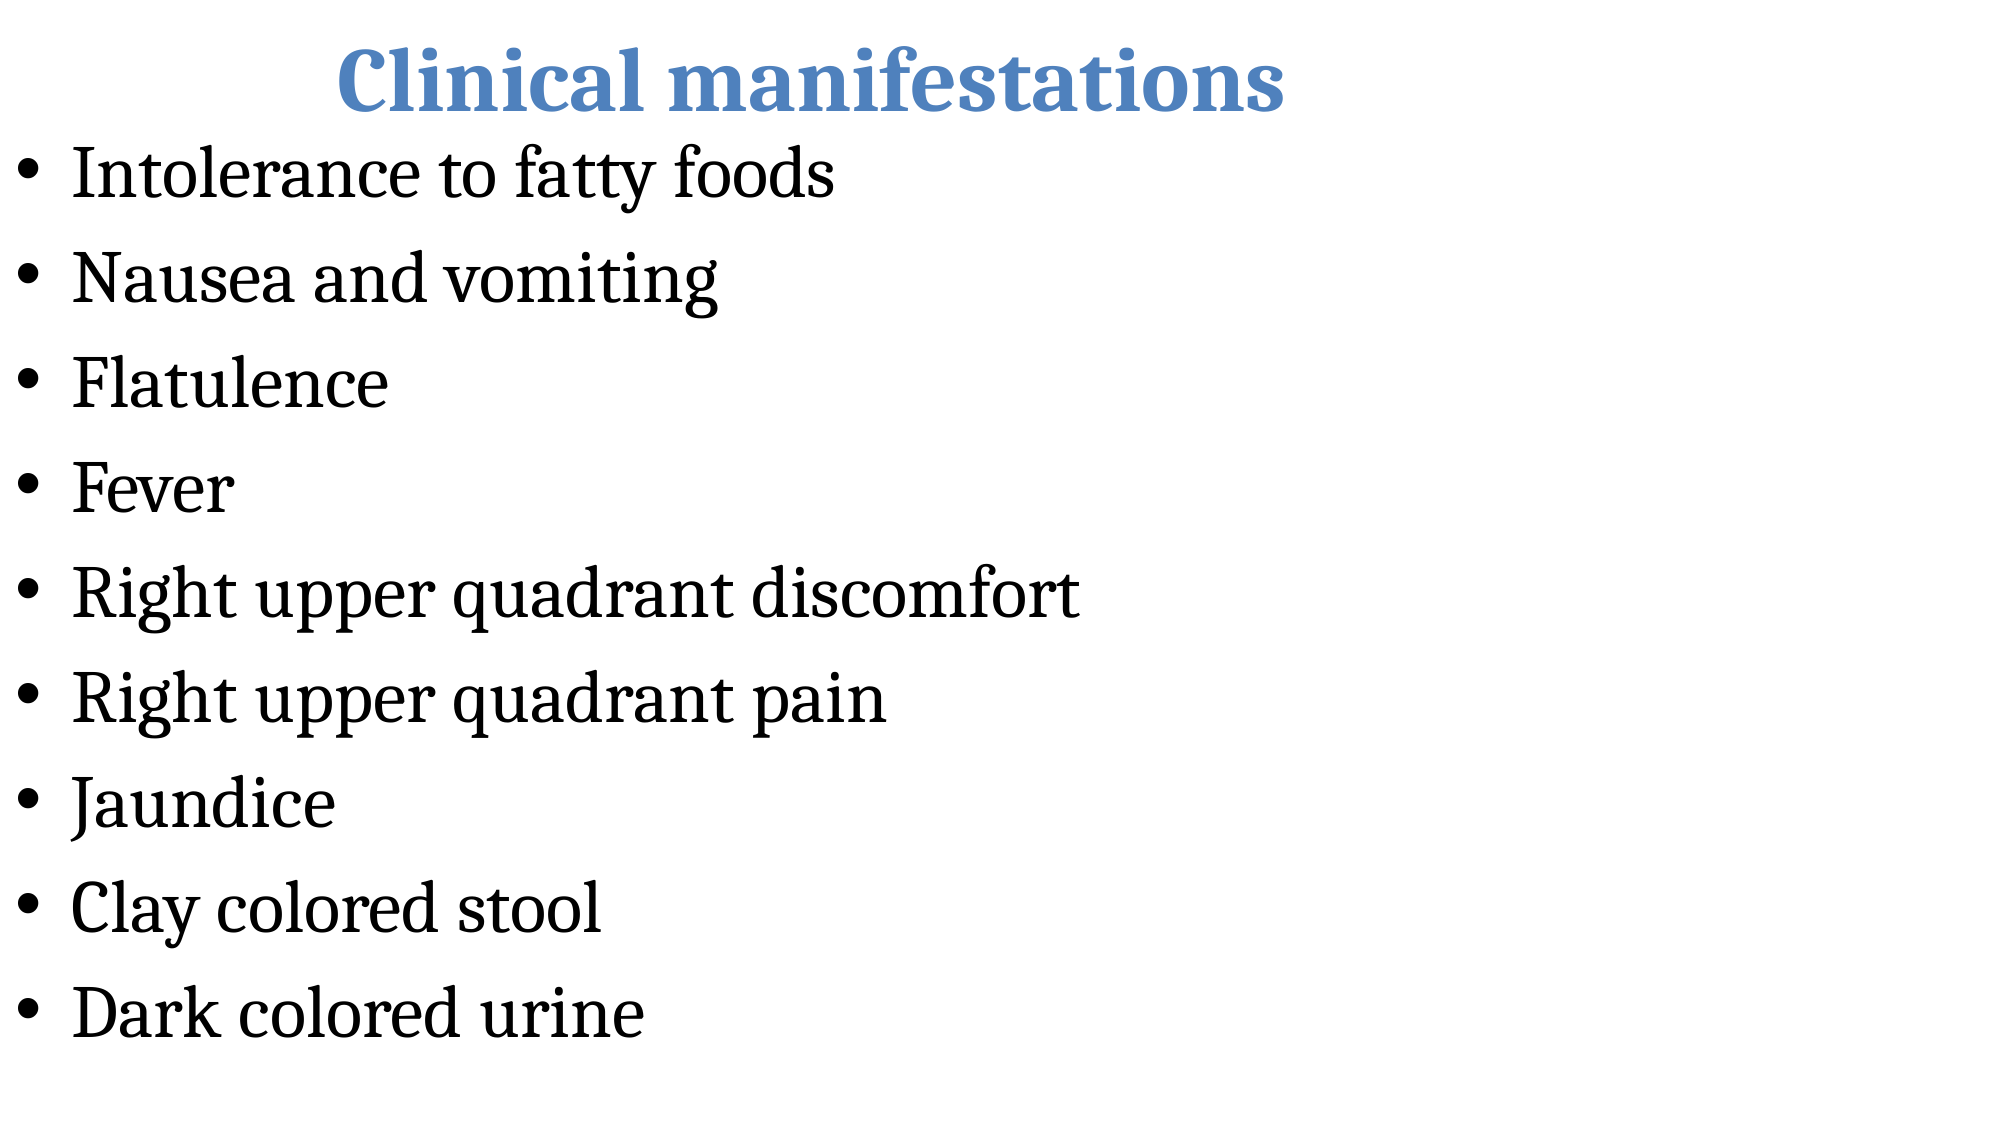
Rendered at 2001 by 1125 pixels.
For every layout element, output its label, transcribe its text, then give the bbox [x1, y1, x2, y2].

title Clinical manifestations [41, 0, 1584, 230]
list Intolerance to fatty foods Nausea and vomiting Flatulence Fever Right upper quadrant discomfort Right upper quadrant pain Jaundice Clay colored stool Dark colored urine [0, 114, 1468, 804]
